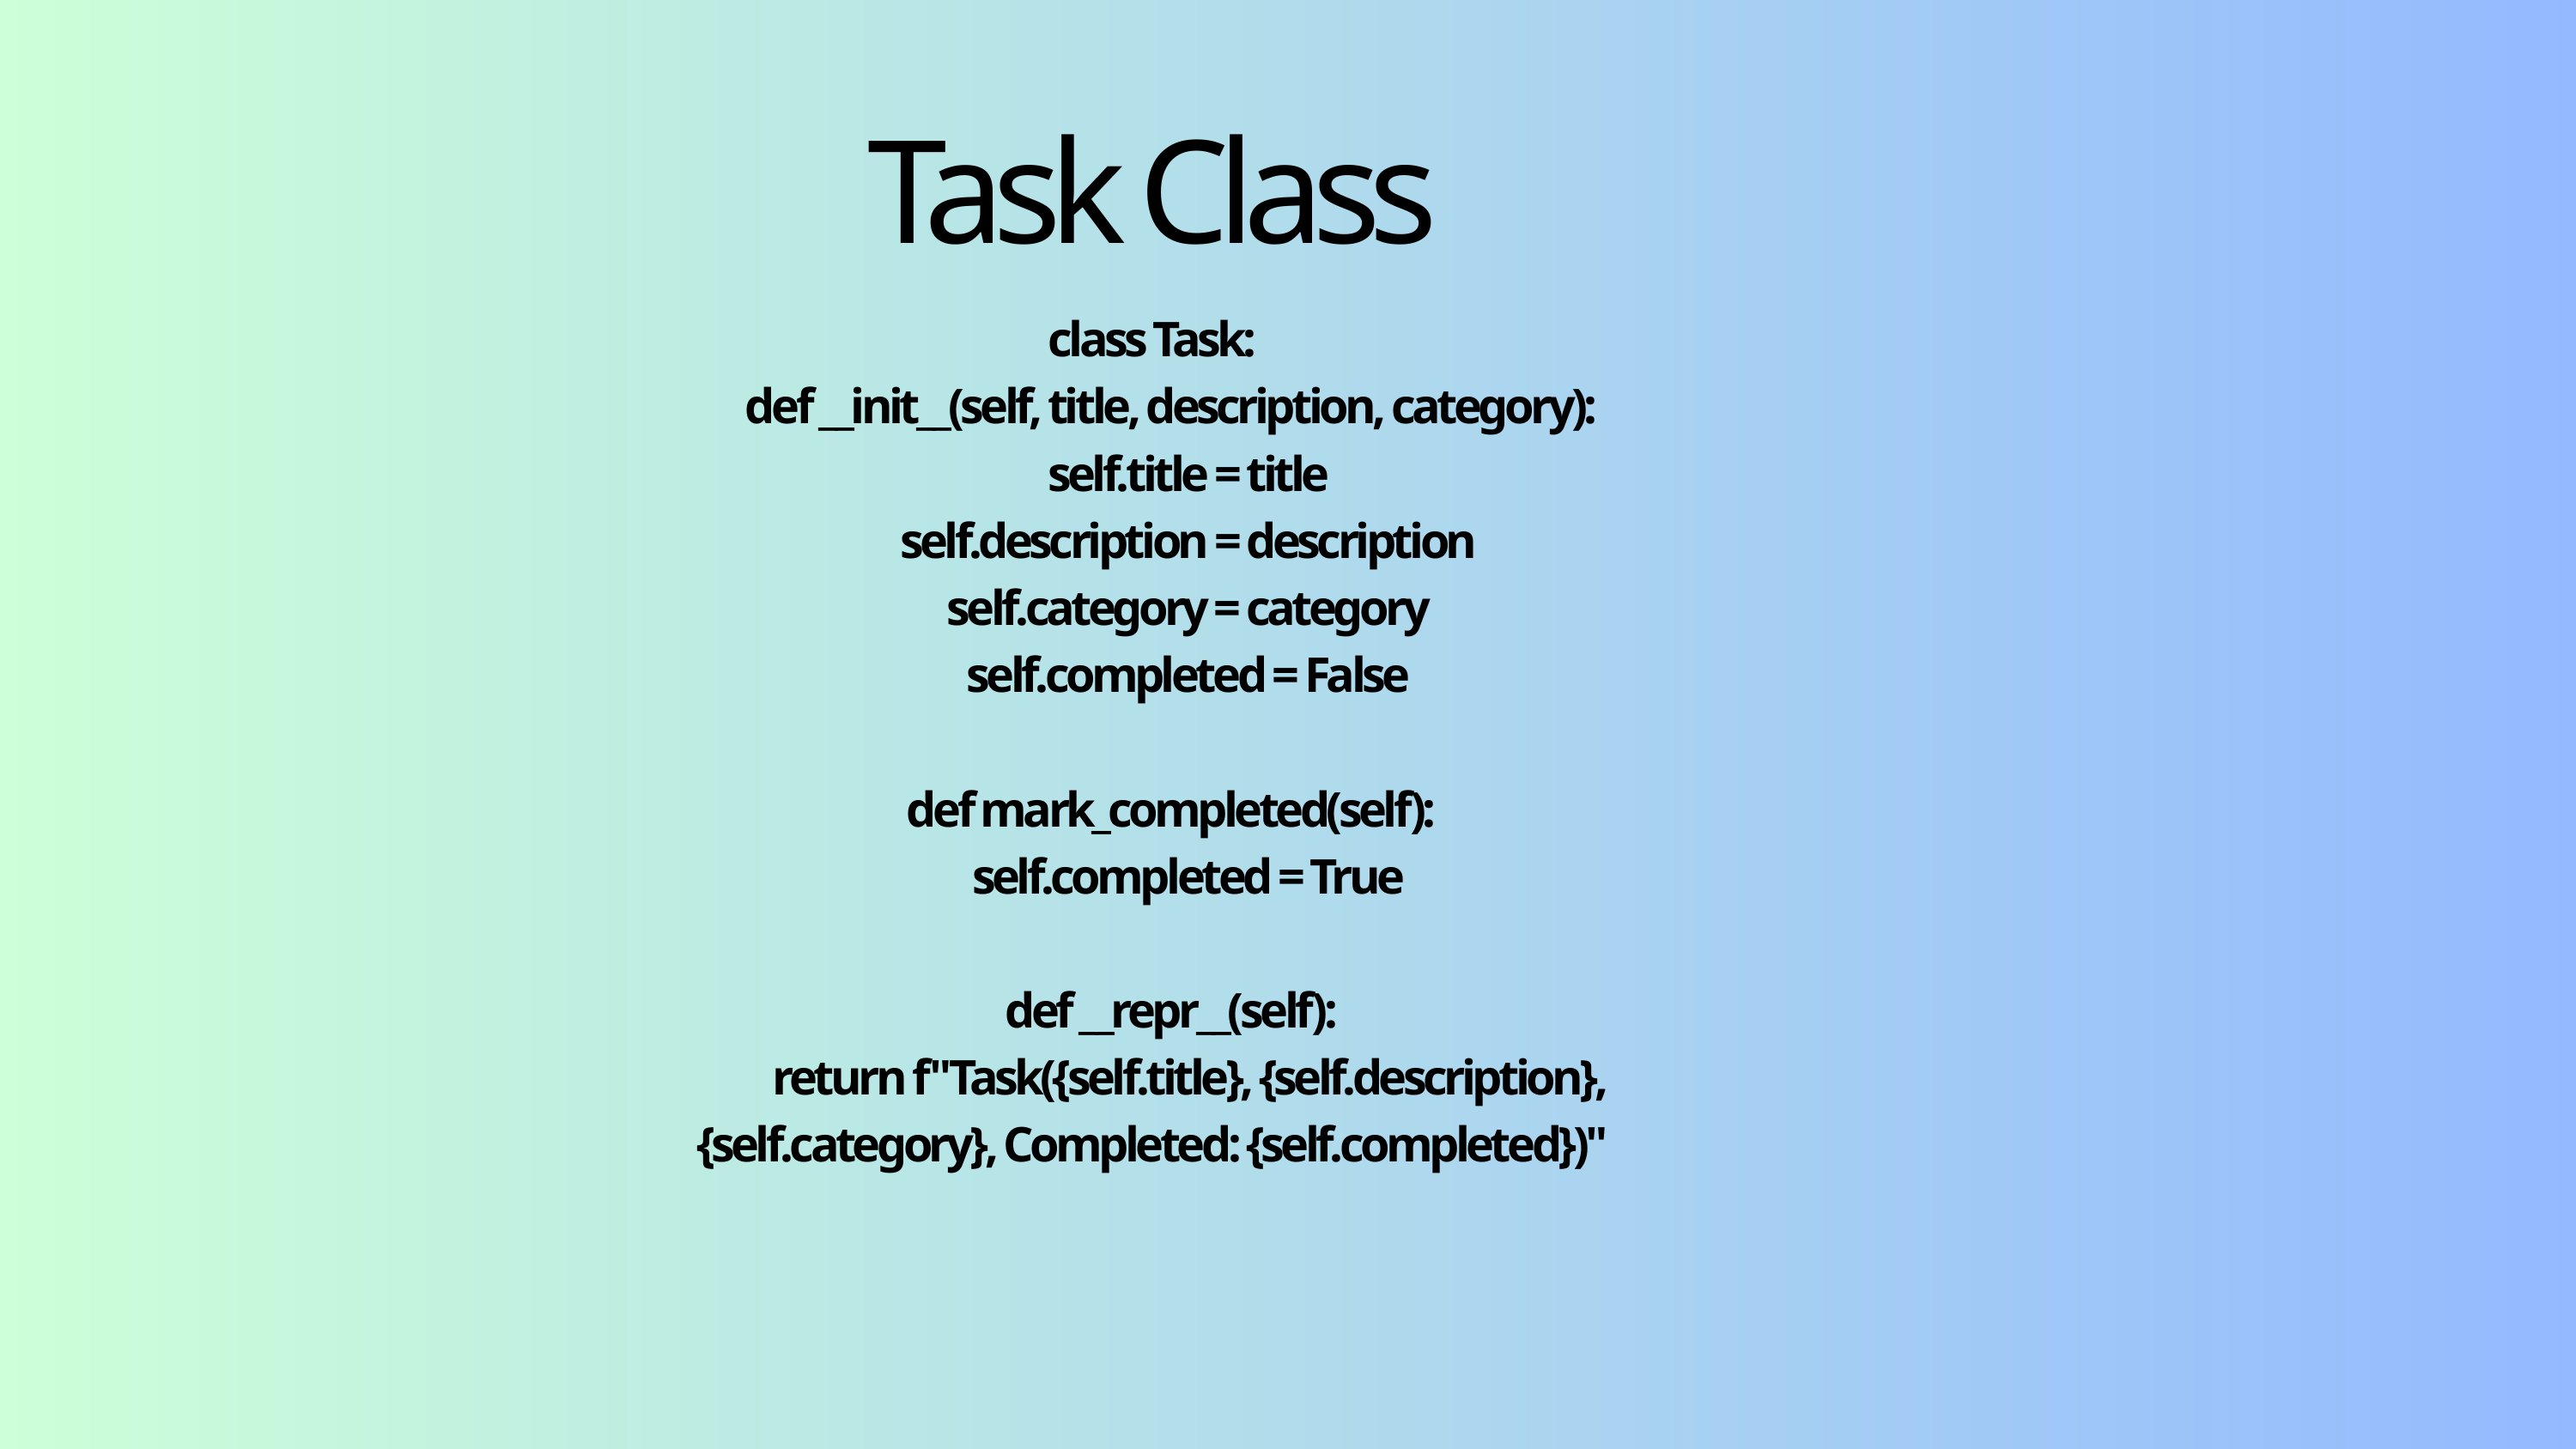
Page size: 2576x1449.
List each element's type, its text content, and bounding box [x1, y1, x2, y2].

text_box class Task: def __init__(self, title, description, category): self.title = title self.description = description self.category = category self.completed = False def mark_completed(self): self.completed = True def __repr__(self): return f"Task({self.title}, {self.description}, {self.category}, Completed: {self.completed})" [609, 299, 1697, 1240]
text_box Task Class [864, 71, 1442, 272]
